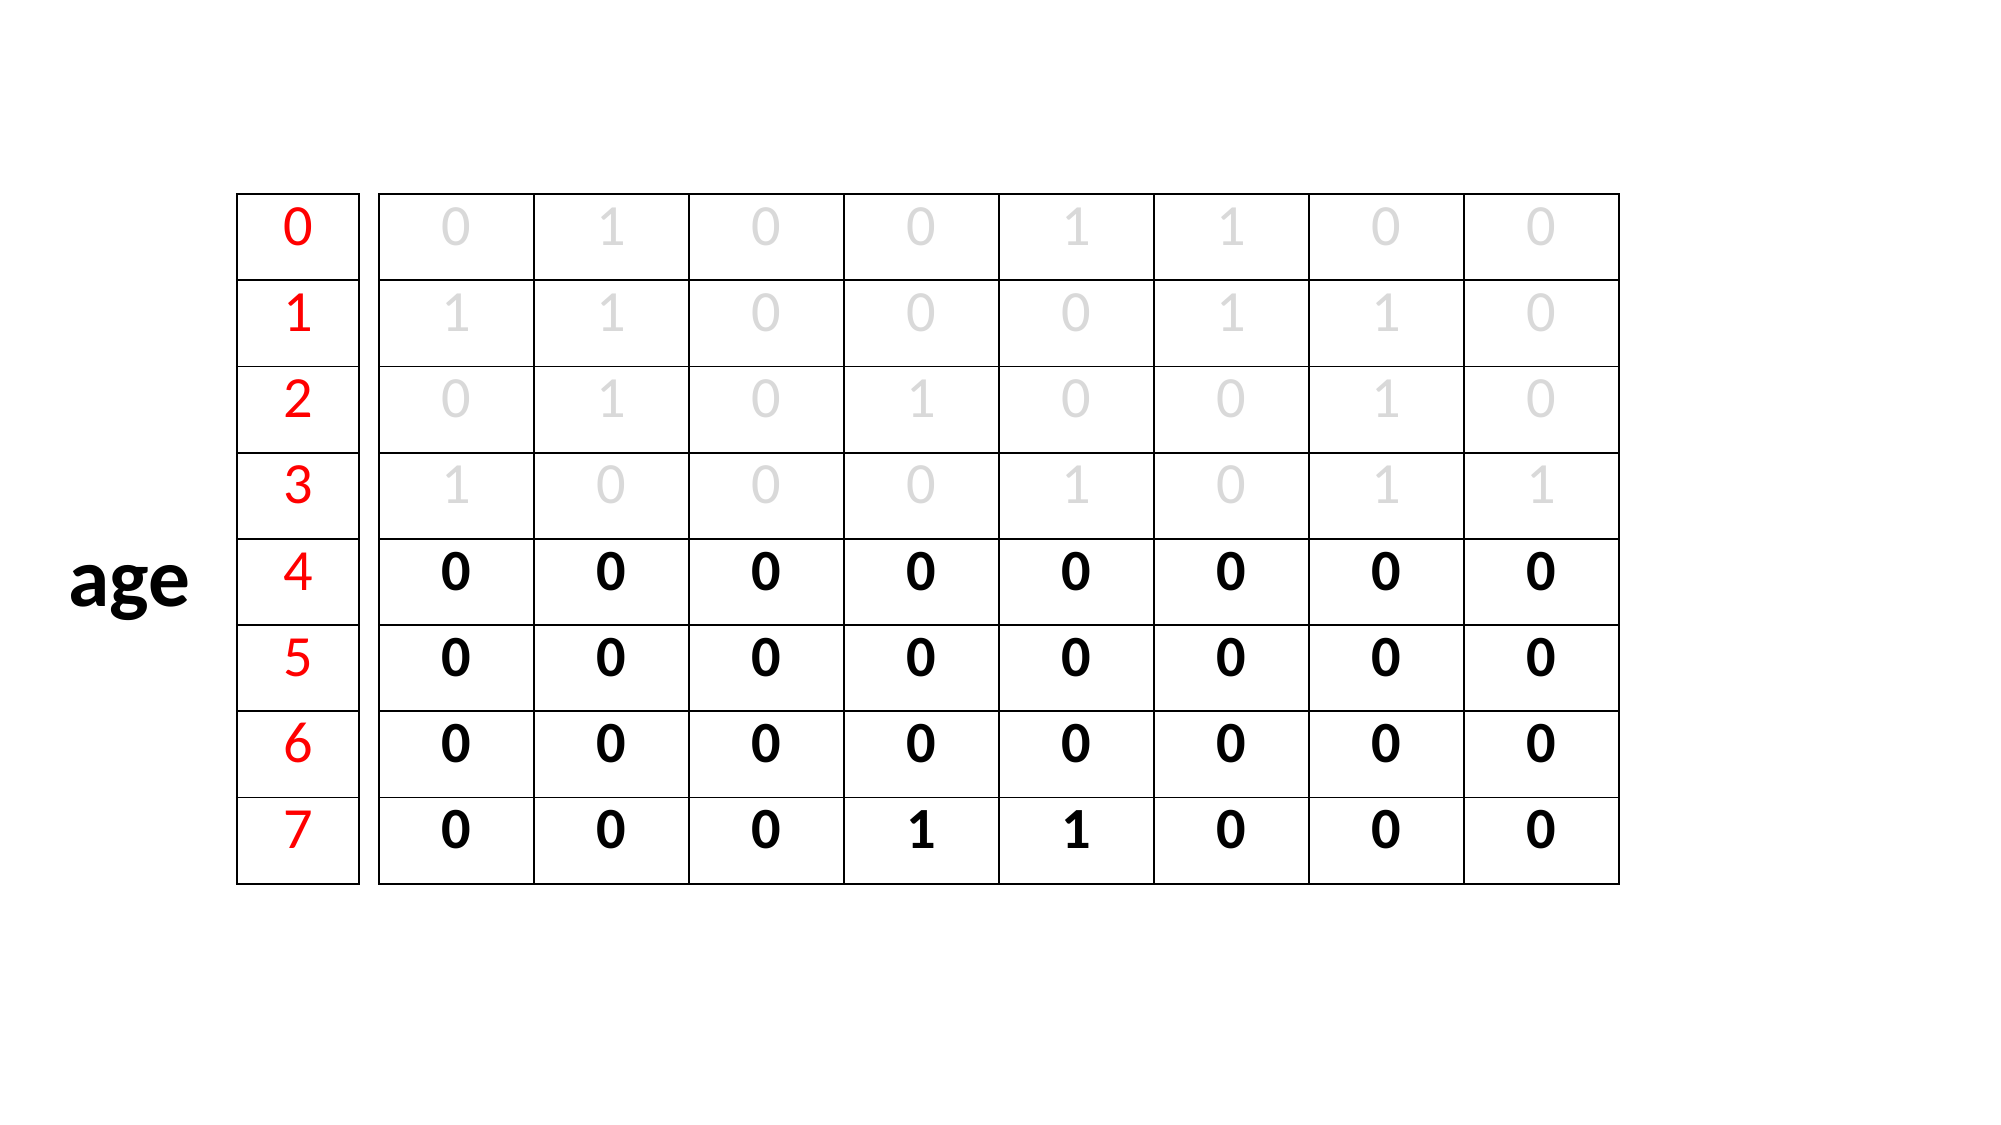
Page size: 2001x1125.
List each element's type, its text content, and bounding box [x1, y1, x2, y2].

table_cell 0 [845, 712, 998, 797]
table_cell 0 [1465, 281, 1618, 366]
table_cell 0 [690, 798, 843, 883]
table_cell 0 [690, 540, 843, 624]
table_cell 1 [535, 367, 688, 452]
table_cell 0 [535, 454, 688, 538]
table_cell 0 [690, 367, 843, 452]
table_cell 1 [380, 454, 533, 538]
table_cell 0 [1310, 626, 1463, 710]
table_header 0 [1465, 195, 1618, 279]
table_cell 0 [1000, 367, 1153, 452]
table_cell 0 [1000, 626, 1153, 710]
table_cell 0 [690, 712, 843, 797]
table_cell 0 [690, 281, 843, 366]
table_header 0 [238, 195, 358, 279]
table_cell 1 [1000, 454, 1153, 538]
table_cell 1 [535, 281, 688, 366]
table_cell 0 [1310, 712, 1463, 797]
table_cell 1 [845, 798, 998, 883]
table_cell 0 [1465, 540, 1618, 624]
table_cell 0 [380, 798, 533, 883]
table_header 1 [1000, 195, 1153, 279]
table_cell 0 [690, 626, 843, 710]
table_cell 1 [1465, 454, 1618, 538]
table_cell 1 [1310, 281, 1463, 366]
table_cell 0 [845, 540, 998, 624]
table_header 1 [535, 195, 688, 279]
table_cell 5 [238, 626, 358, 710]
table_cell 0 [1155, 540, 1308, 624]
table_cell 2 [238, 367, 358, 452]
table_cell 0 [1155, 712, 1308, 797]
table_cell 1 [1000, 798, 1153, 883]
table_cell 0 [1155, 798, 1308, 883]
table_cell 0 [535, 626, 688, 710]
table_cell 0 [380, 367, 533, 452]
table_cell 0 [380, 626, 533, 710]
table_cell 0 [845, 281, 998, 366]
table_cell 0 [535, 798, 688, 883]
table_cell 0 [1155, 454, 1308, 538]
table_cell 0 [1465, 626, 1618, 710]
table_header 0 [380, 195, 533, 279]
table_header 0 [845, 195, 998, 279]
table_cell 0 [1310, 540, 1463, 624]
table_cell 1 [1155, 281, 1308, 366]
table_cell 0 [1000, 540, 1153, 624]
table_header 0 [1310, 195, 1463, 279]
table_cell 0 [845, 454, 998, 538]
table_cell 0 [1000, 281, 1153, 366]
table_cell 0 [1465, 798, 1618, 883]
table_cell 3 [238, 454, 358, 538]
table_cell 0 [1310, 798, 1463, 883]
table_cell 1 [238, 281, 358, 366]
table_cell 0 [380, 712, 533, 797]
table_cell 7 [238, 798, 358, 883]
table_cell 0 [535, 712, 688, 797]
table_cell 0 [1465, 367, 1618, 452]
table_cell 0 [380, 540, 533, 624]
table_cell 0 [1465, 712, 1618, 797]
table_cell 0 [690, 454, 843, 538]
table_cell 0 [845, 626, 998, 710]
table_cell 4 [238, 540, 358, 624]
table_cell 0 [1000, 712, 1153, 797]
table_cell 1 [380, 281, 533, 366]
table_cell 6 [238, 712, 358, 797]
table_cell 0 [1155, 626, 1308, 710]
table_header 0 [690, 195, 843, 279]
table_cell 1 [845, 367, 998, 452]
text_box age [54, 516, 206, 631]
table_cell 1 [1310, 454, 1463, 538]
table_cell 0 [535, 540, 688, 624]
table_cell 1 [1310, 367, 1463, 452]
table_header 1 [1155, 195, 1308, 279]
table_cell 0 [1155, 367, 1308, 452]
